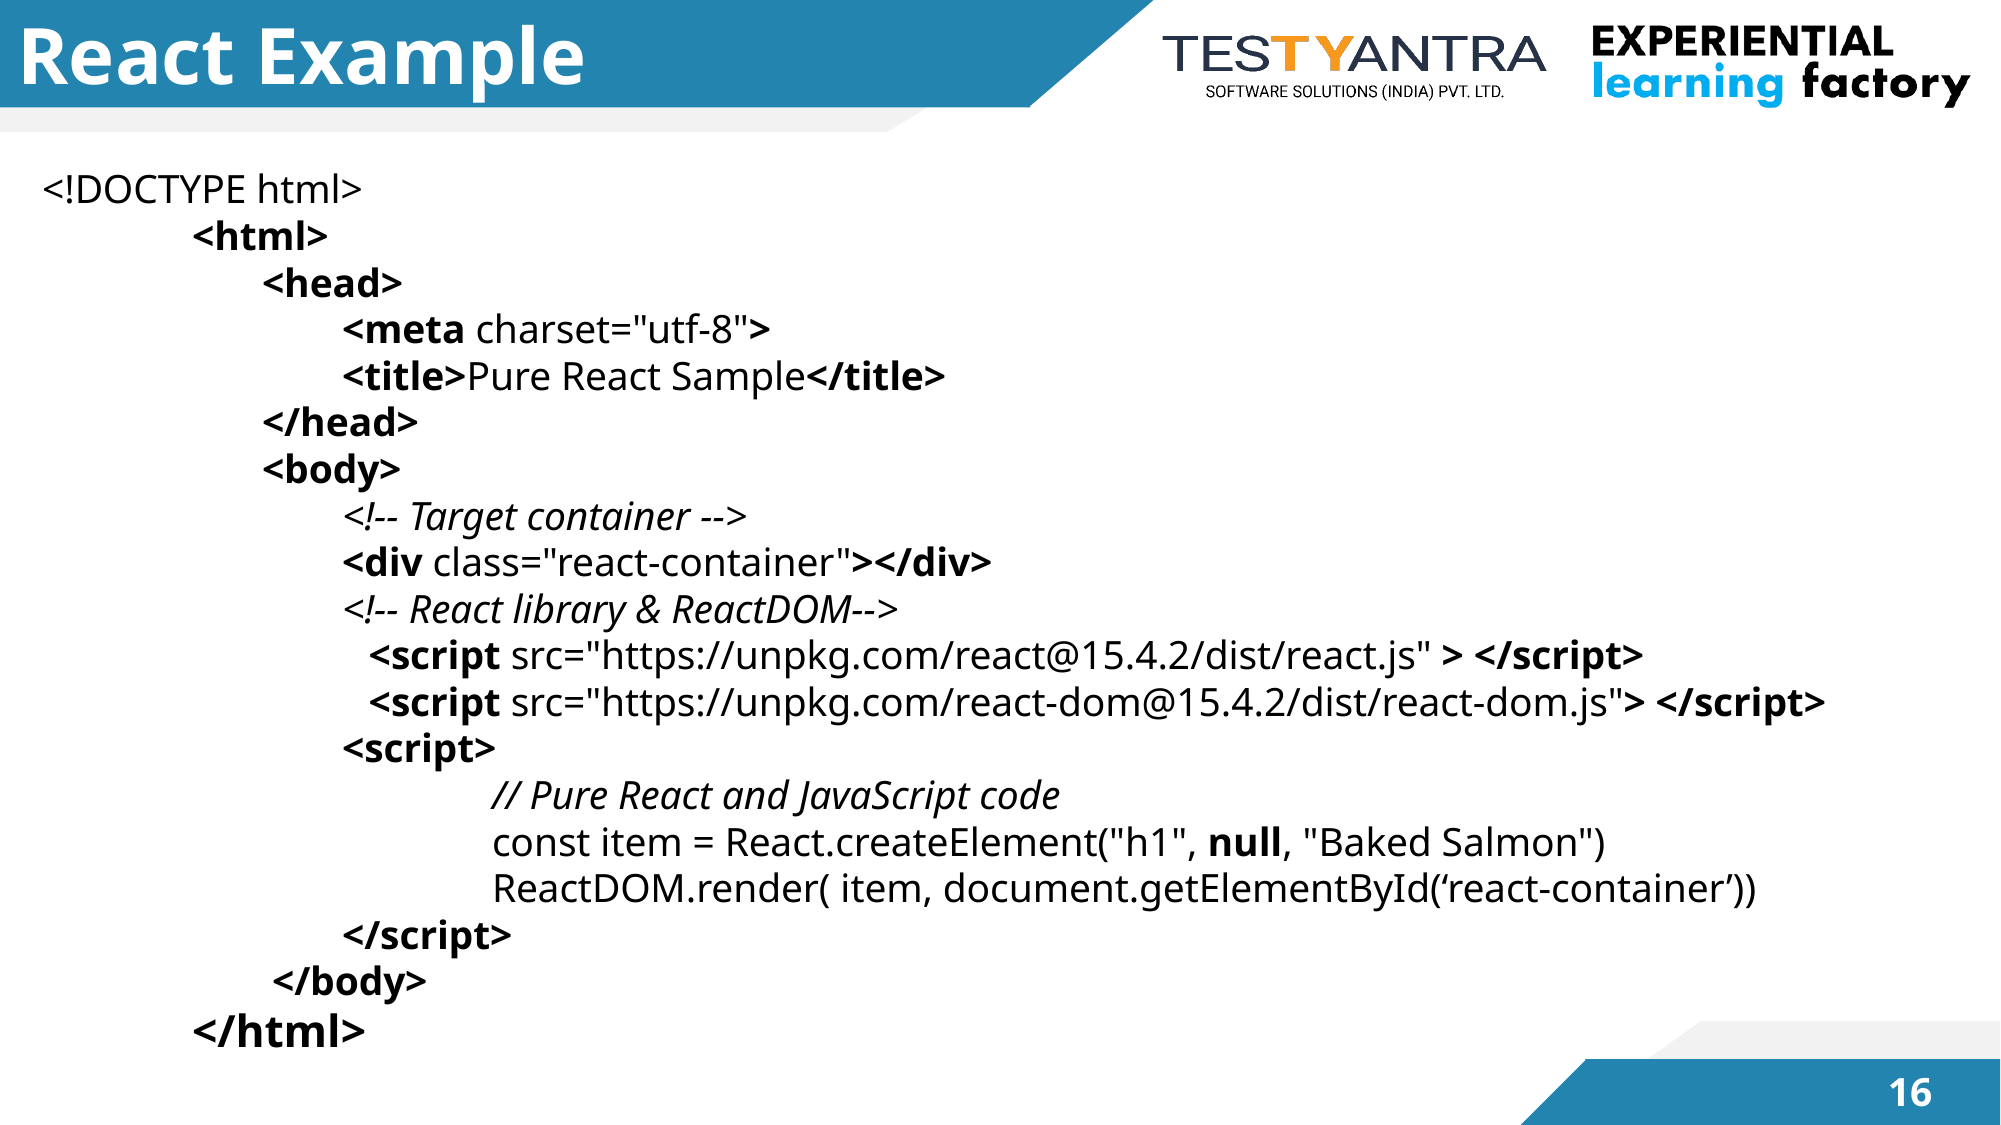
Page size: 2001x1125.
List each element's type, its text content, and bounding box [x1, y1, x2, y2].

title React Example [0, 6, 1105, 101]
slide_number 15 [1844, 1059, 1977, 1125]
list <!DOCTYPE html> <html> <head> <meta charset="utf-8"> <title>Pure React Sample</title> </head> <body> <!-- Target container --> <div class="react-container"></div> <!-- React library & ReactDOM--> <script src="https://unpkg.com/react@15.4.2/dist/react.js" > </script> <script src="https://unpkg.com/react-dom@15.4.2/dist/react-dom.js"> </script> <script> // Pure React and JavaScript code const item = React.createElement("h1", null, "Baked Salmon") ReactDOM.render( item, document.getElementById(‘react-container’)) </script> </body> </html> [27, 157, 1936, 1060]
picture [1586, 16, 1977, 113]
picture [1156, 14, 1554, 115]
